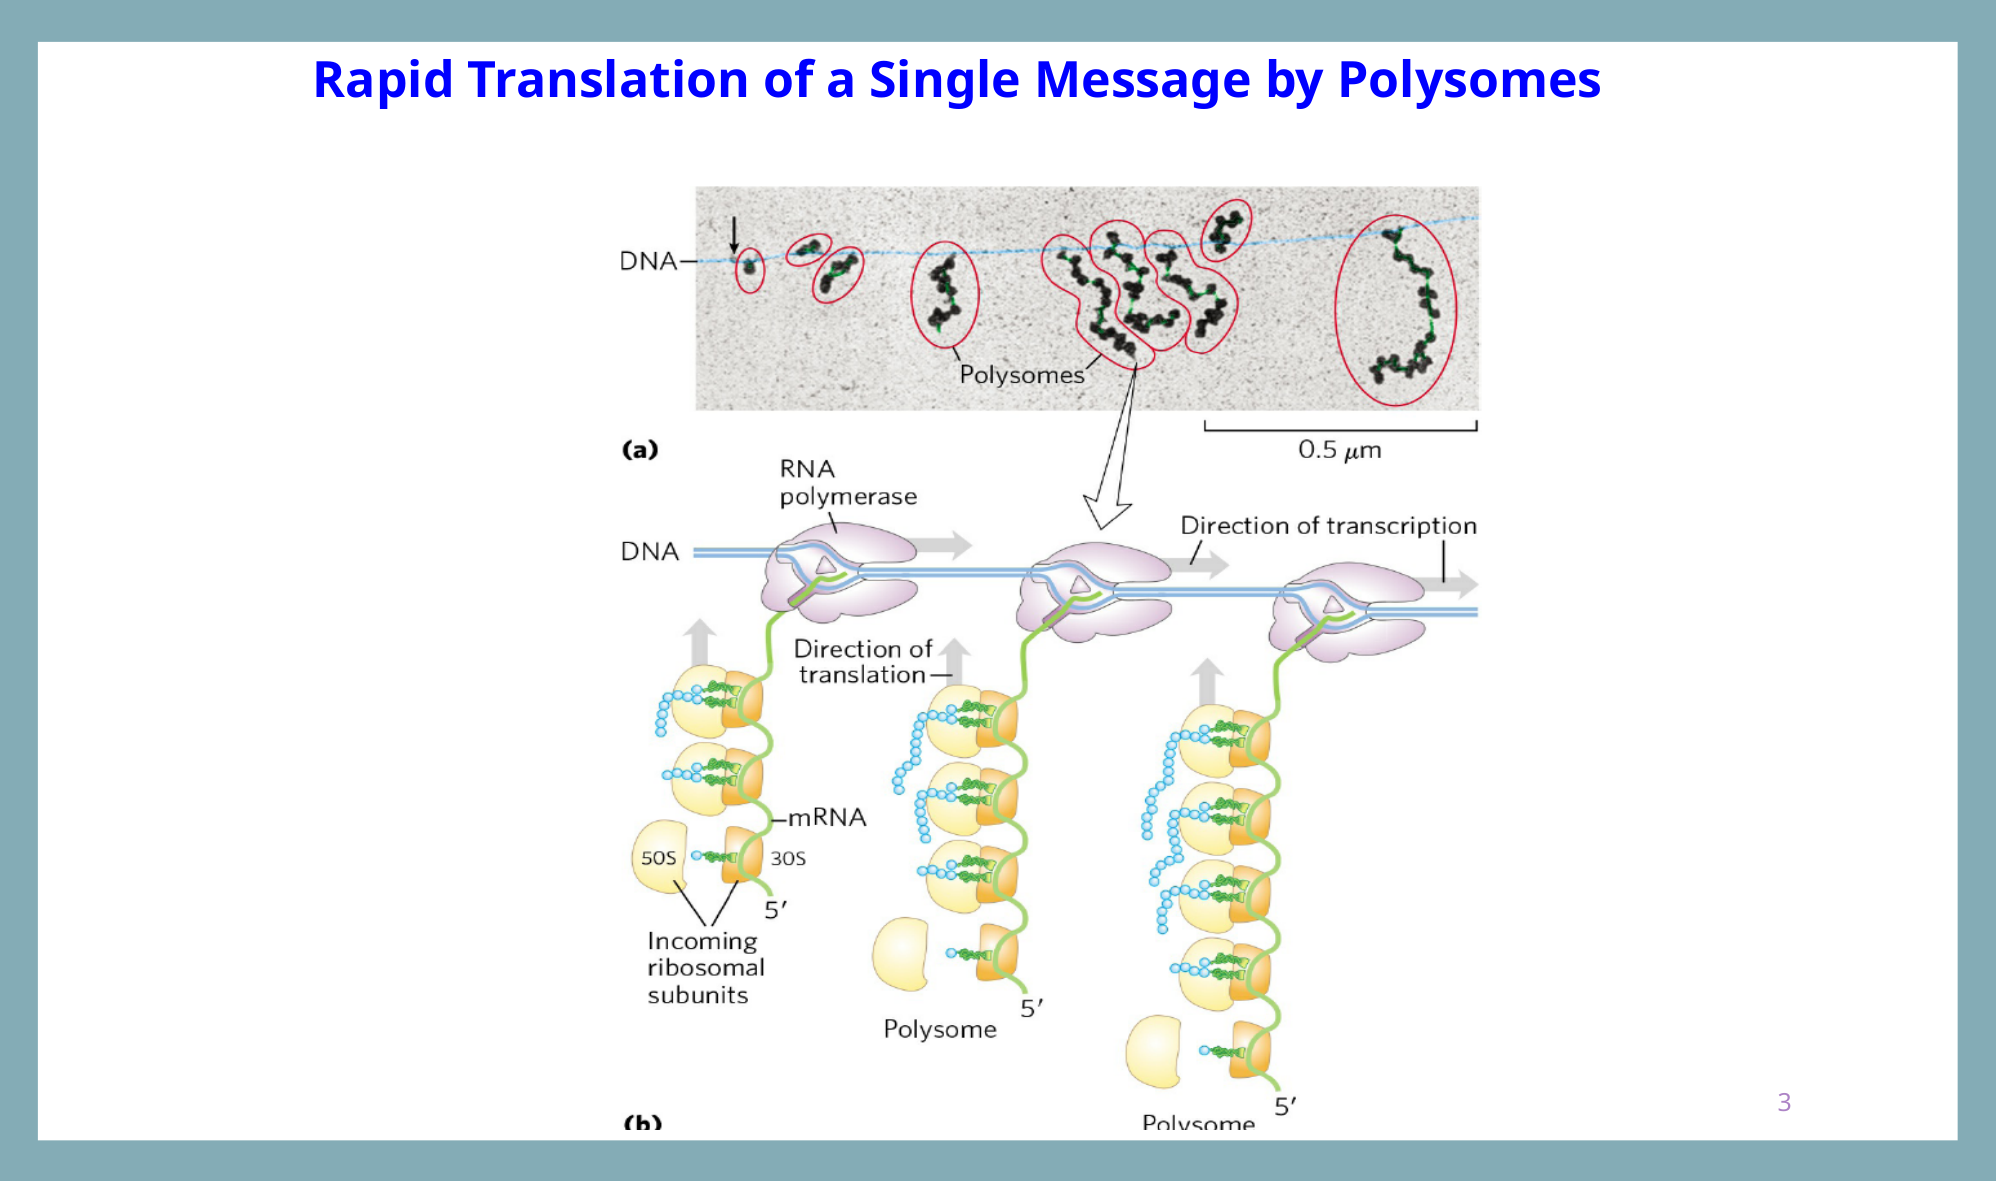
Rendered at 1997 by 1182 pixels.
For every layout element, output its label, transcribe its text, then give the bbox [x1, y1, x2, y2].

text_box Rapid Translation of a Single Message by Polysomes [298, 40, 1824, 116]
slide_number 3 [1551, 1072, 1807, 1135]
picture [422, 130, 1549, 1130]
